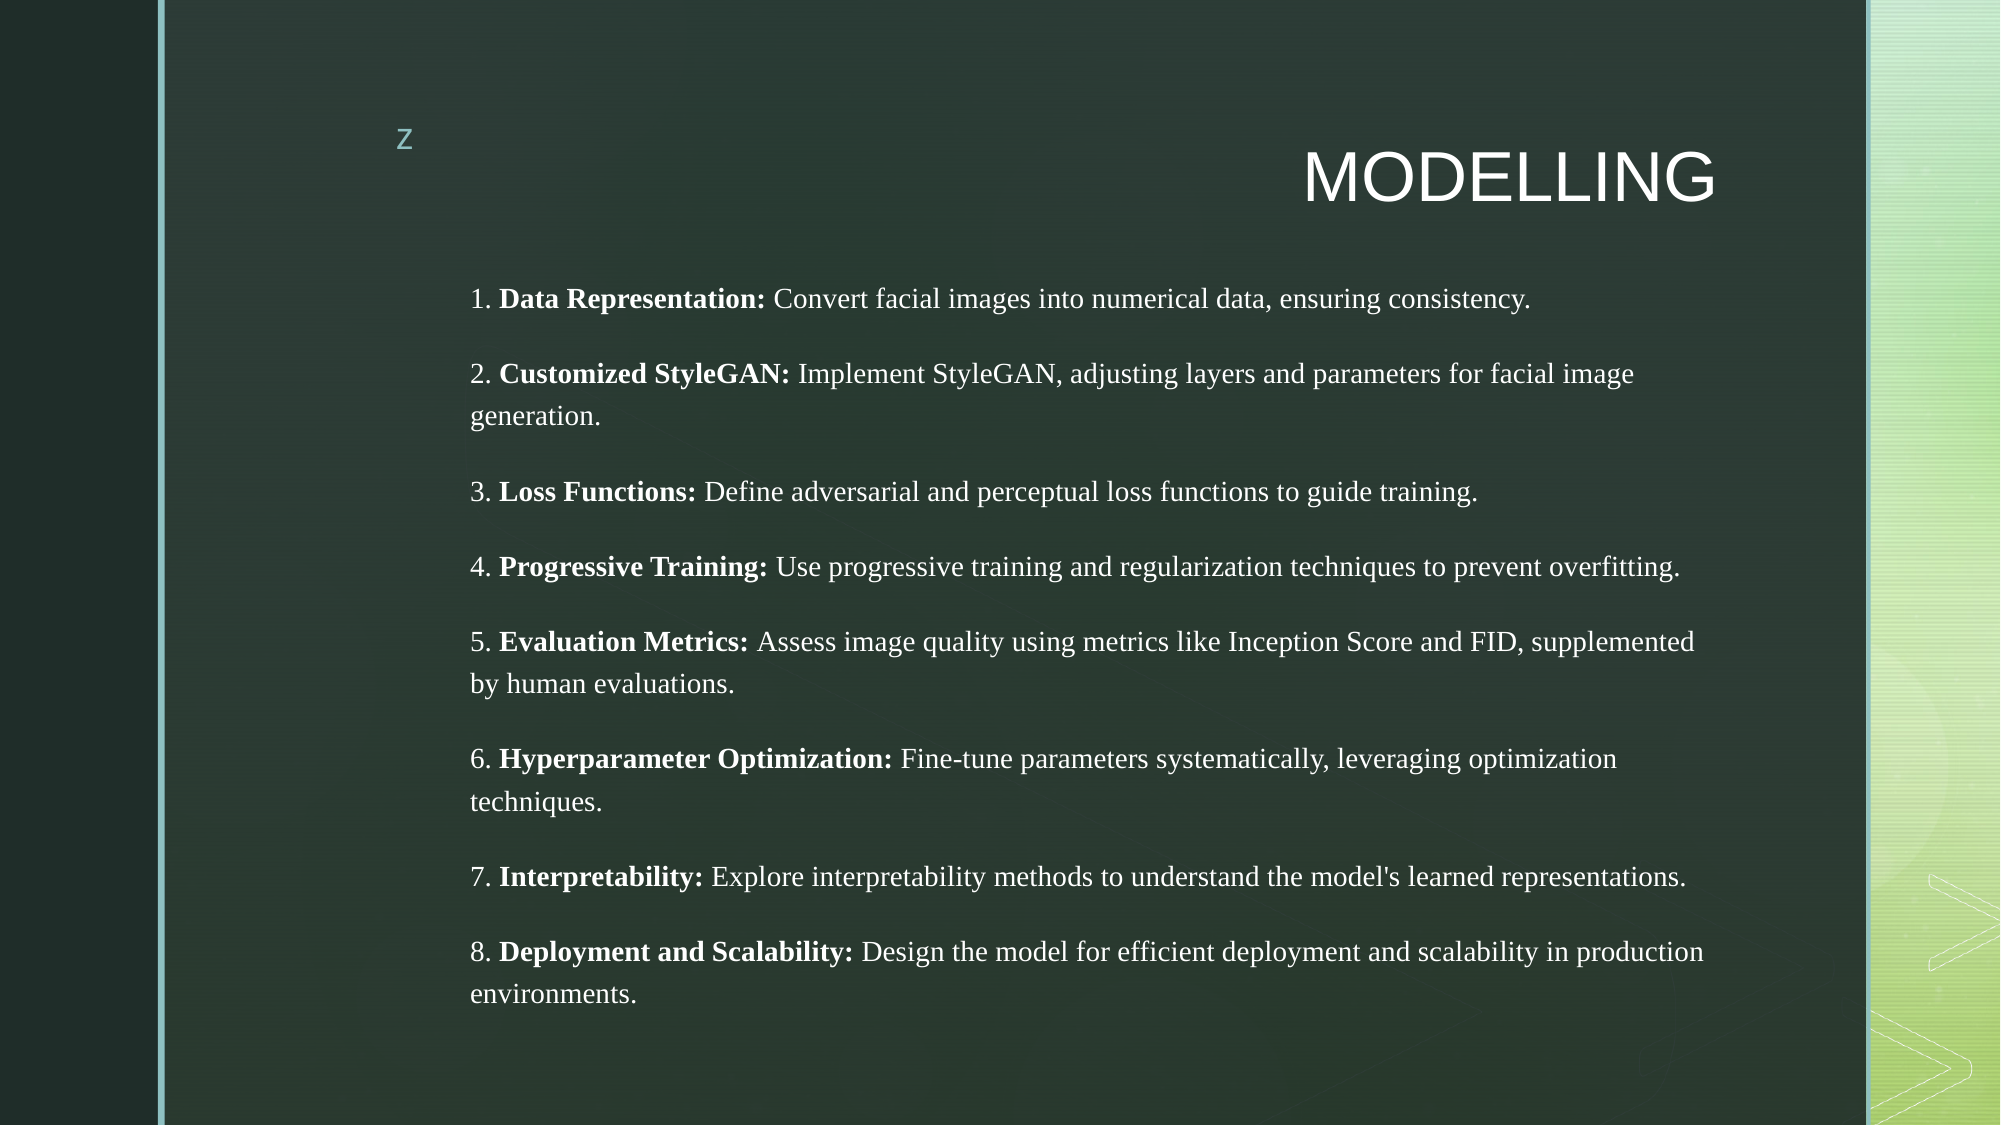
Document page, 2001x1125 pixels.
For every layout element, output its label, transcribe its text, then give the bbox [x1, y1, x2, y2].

title MODELLING [428, 132, 1734, 310]
list 1. Data Representation: Convert facial images into numerical data, ensuring consistency. 2. Customized StyleGAN: Implement StyleGAN, adjusting layers and parameters for facial image generation. 3. Loss Functions: Define adversarial and perceptual loss functions to guide training. 4. Progressive Training: Use progressive training and regularization techniques to prevent overfitting. 5. Evaluation Metrics: Assess image quality using metrics like Inception Score and FID, supplemented by human evaluations. 6. Hyperparameter Optimization: Fine-tune parameters systematically, leveraging optimization techniques. 7. Interpretability: Explore interpretability methods to understand the model's learned representations. 8. Deployment and Scalability: Design the model for efficient deployment and scalability in production environments. [454, 220, 1734, 993]
picture [1871, 0, 2001, 1125]
